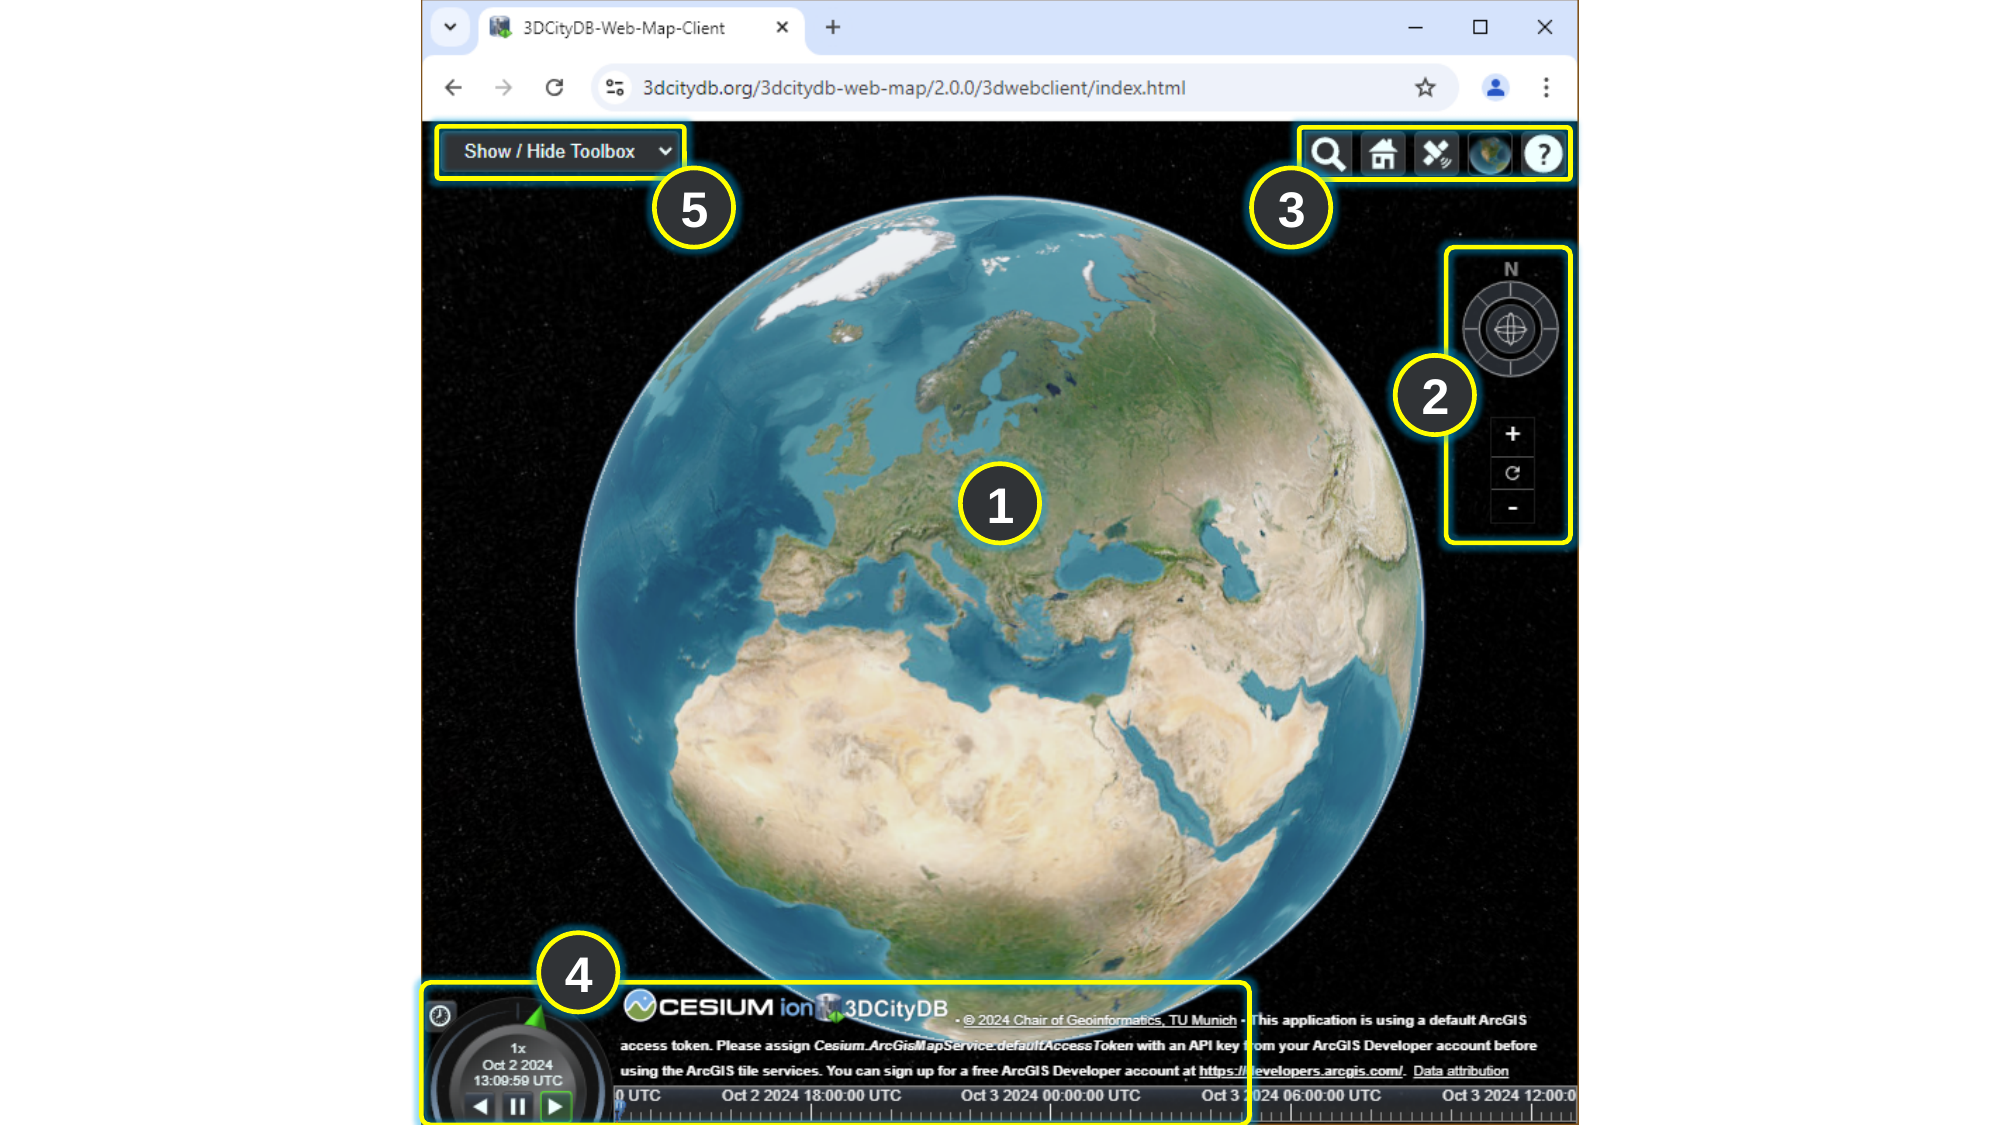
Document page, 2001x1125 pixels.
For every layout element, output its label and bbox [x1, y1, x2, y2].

picture [420, 0, 1580, 1125]
